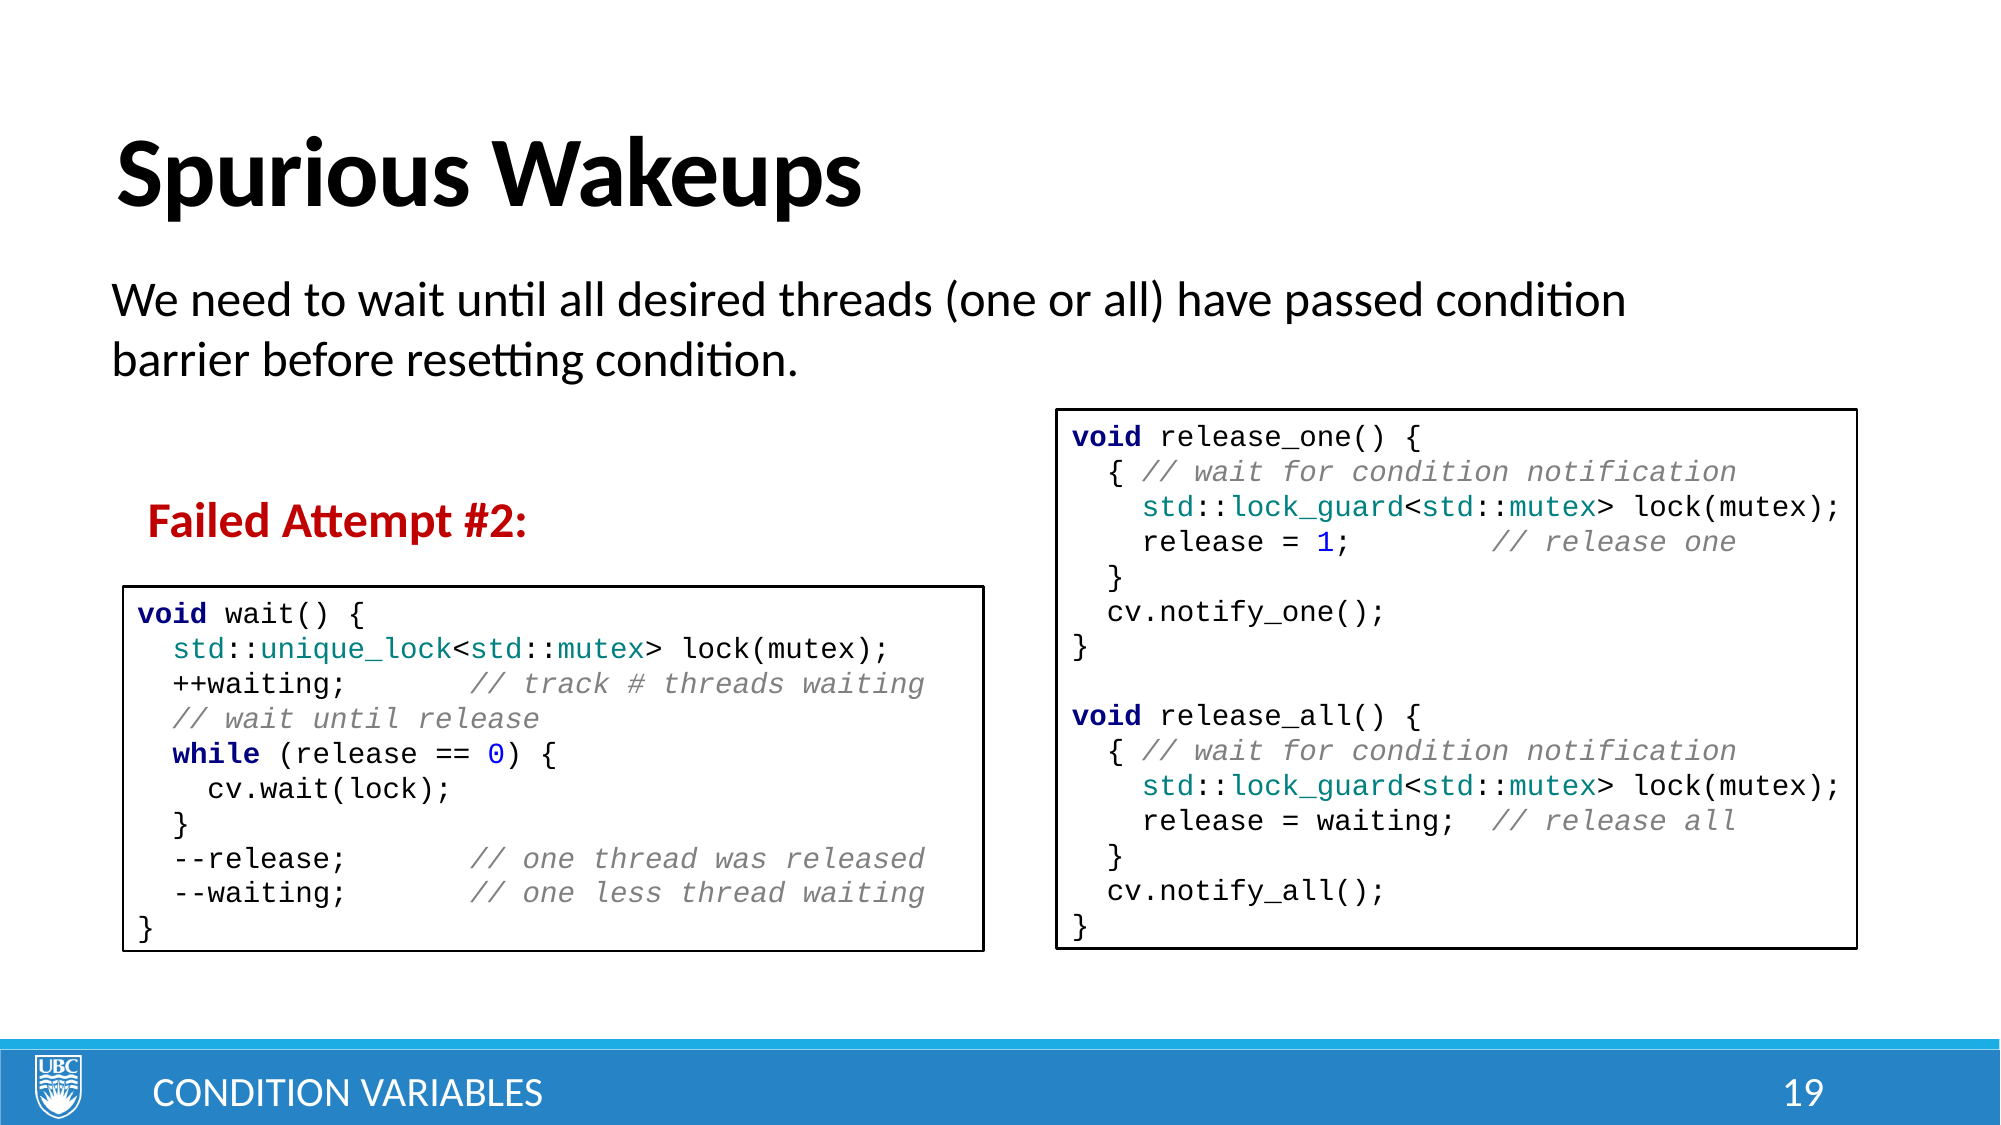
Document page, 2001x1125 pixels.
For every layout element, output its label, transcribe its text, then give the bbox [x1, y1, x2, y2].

slide_number 19 [1624, 1059, 1840, 1120]
title Spurious Wakeups [101, 106, 1752, 235]
text_box Failed Attempt #2: [133, 479, 544, 555]
footer Condition Variables [137, 1059, 1396, 1120]
text_box void wait() { std::unique_lock<std::mutex> lock(mutex); ++waiting; // track # threads waiting // wait until release while (release == 0) { cv.wait(lock); } --release; // one thread was released --waiting; // one less thread waiting } [122, 585, 985, 952]
list We need to wait until all desired threads (one or all) have passed condition barrier before resetting condition. [111, 259, 1762, 396]
text_box void release_one() { { // wait for condition notification std::lock_guard<std::mutex> lock(mutex); release = 1; // release one } cv.notify_one(); } void release_all() { { // wait for condition notification std::lock_guard<std::mutex> lock(mutex); release = waiting; // release all } cv.notify_all(); } [1055, 408, 1858, 950]
picture [35, 1055, 82, 1119]
